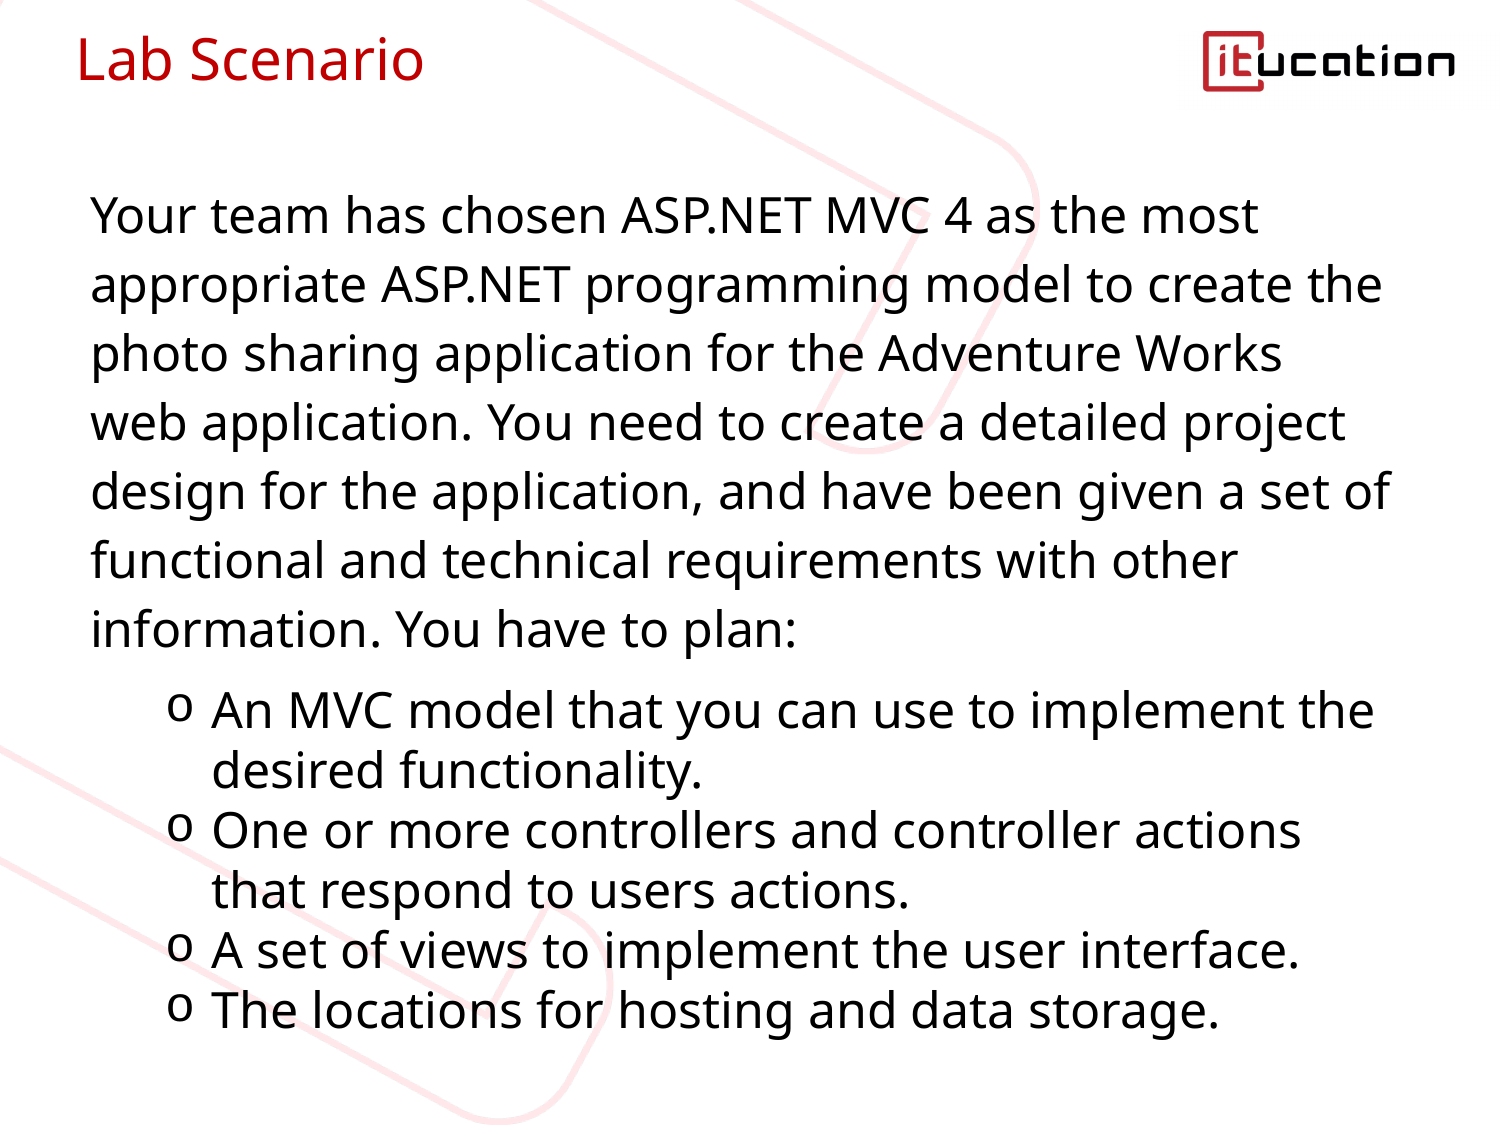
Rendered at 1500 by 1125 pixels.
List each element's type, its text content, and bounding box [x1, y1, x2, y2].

picture [1188, 31, 1500, 110]
title Lab Scenario [75, 0, 1188, 126]
text_box Your team has chosen ASP.NET MVC 4 as the most appropriate ASP.NET programming model to create the photo sharing application for the Adventure Works web application. You need to create a detailed project design for the application, and have been given a set of functional and technical requirements with other information. You have to plan: An MVC model that you can use to implement the desired functionality. One or more controllers and controller actions that respond to users actions. A set of views to implement the user interface. The locations for hosting and data storage. [75, 167, 1408, 1073]
